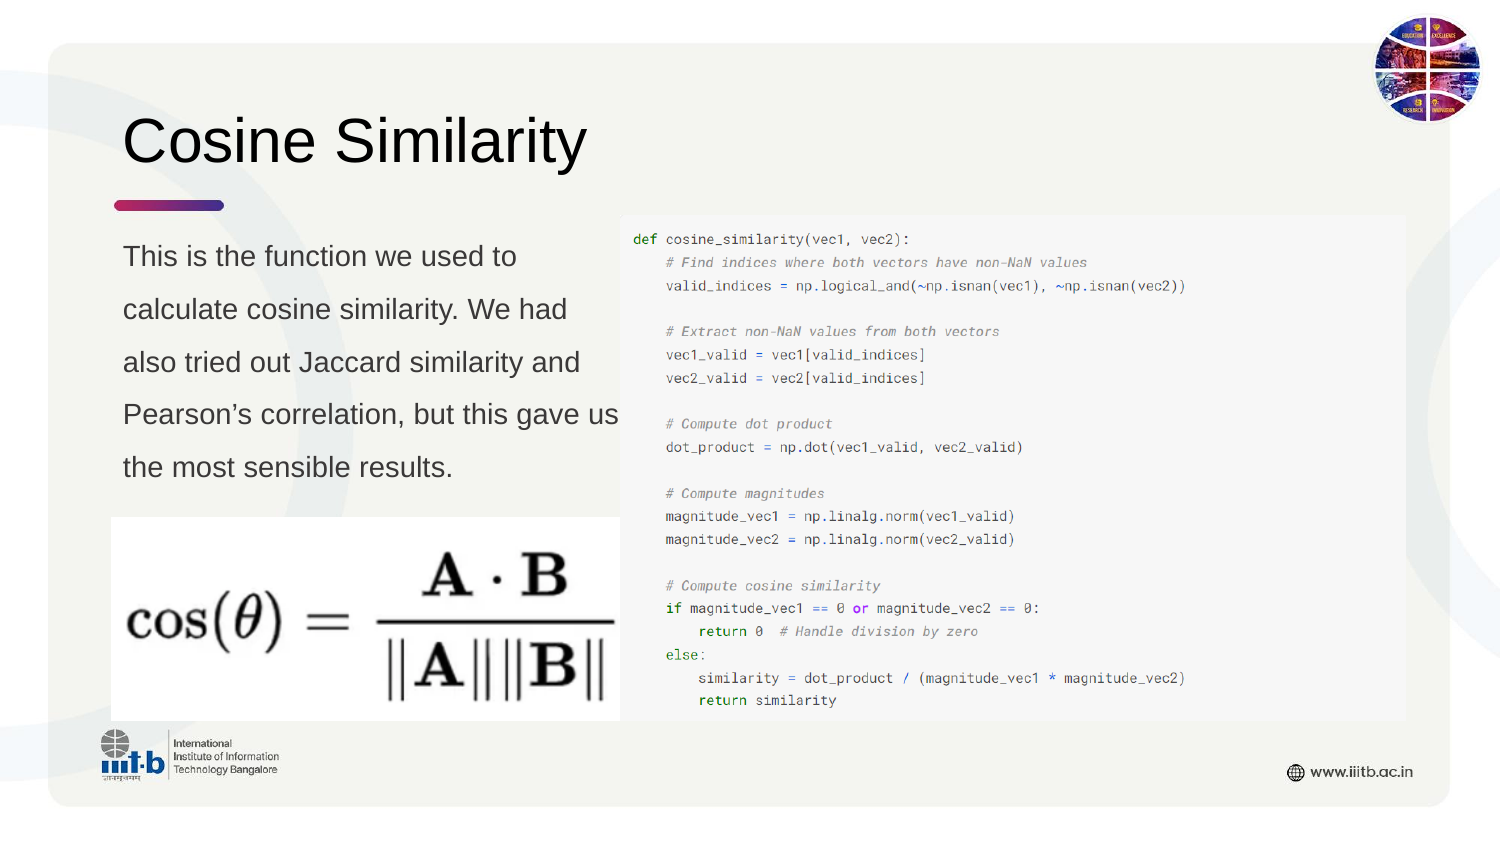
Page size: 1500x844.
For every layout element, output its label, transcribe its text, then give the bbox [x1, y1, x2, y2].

list This is the function we used to calculate cosine similarity. We had also tried out Jaccard similarity and Pearson’s correlation, but this gave us the most sensible results. [111, 214, 621, 516]
title Cosine Similarity [111, 88, 1406, 196]
picture [0, 3, 1500, 844]
